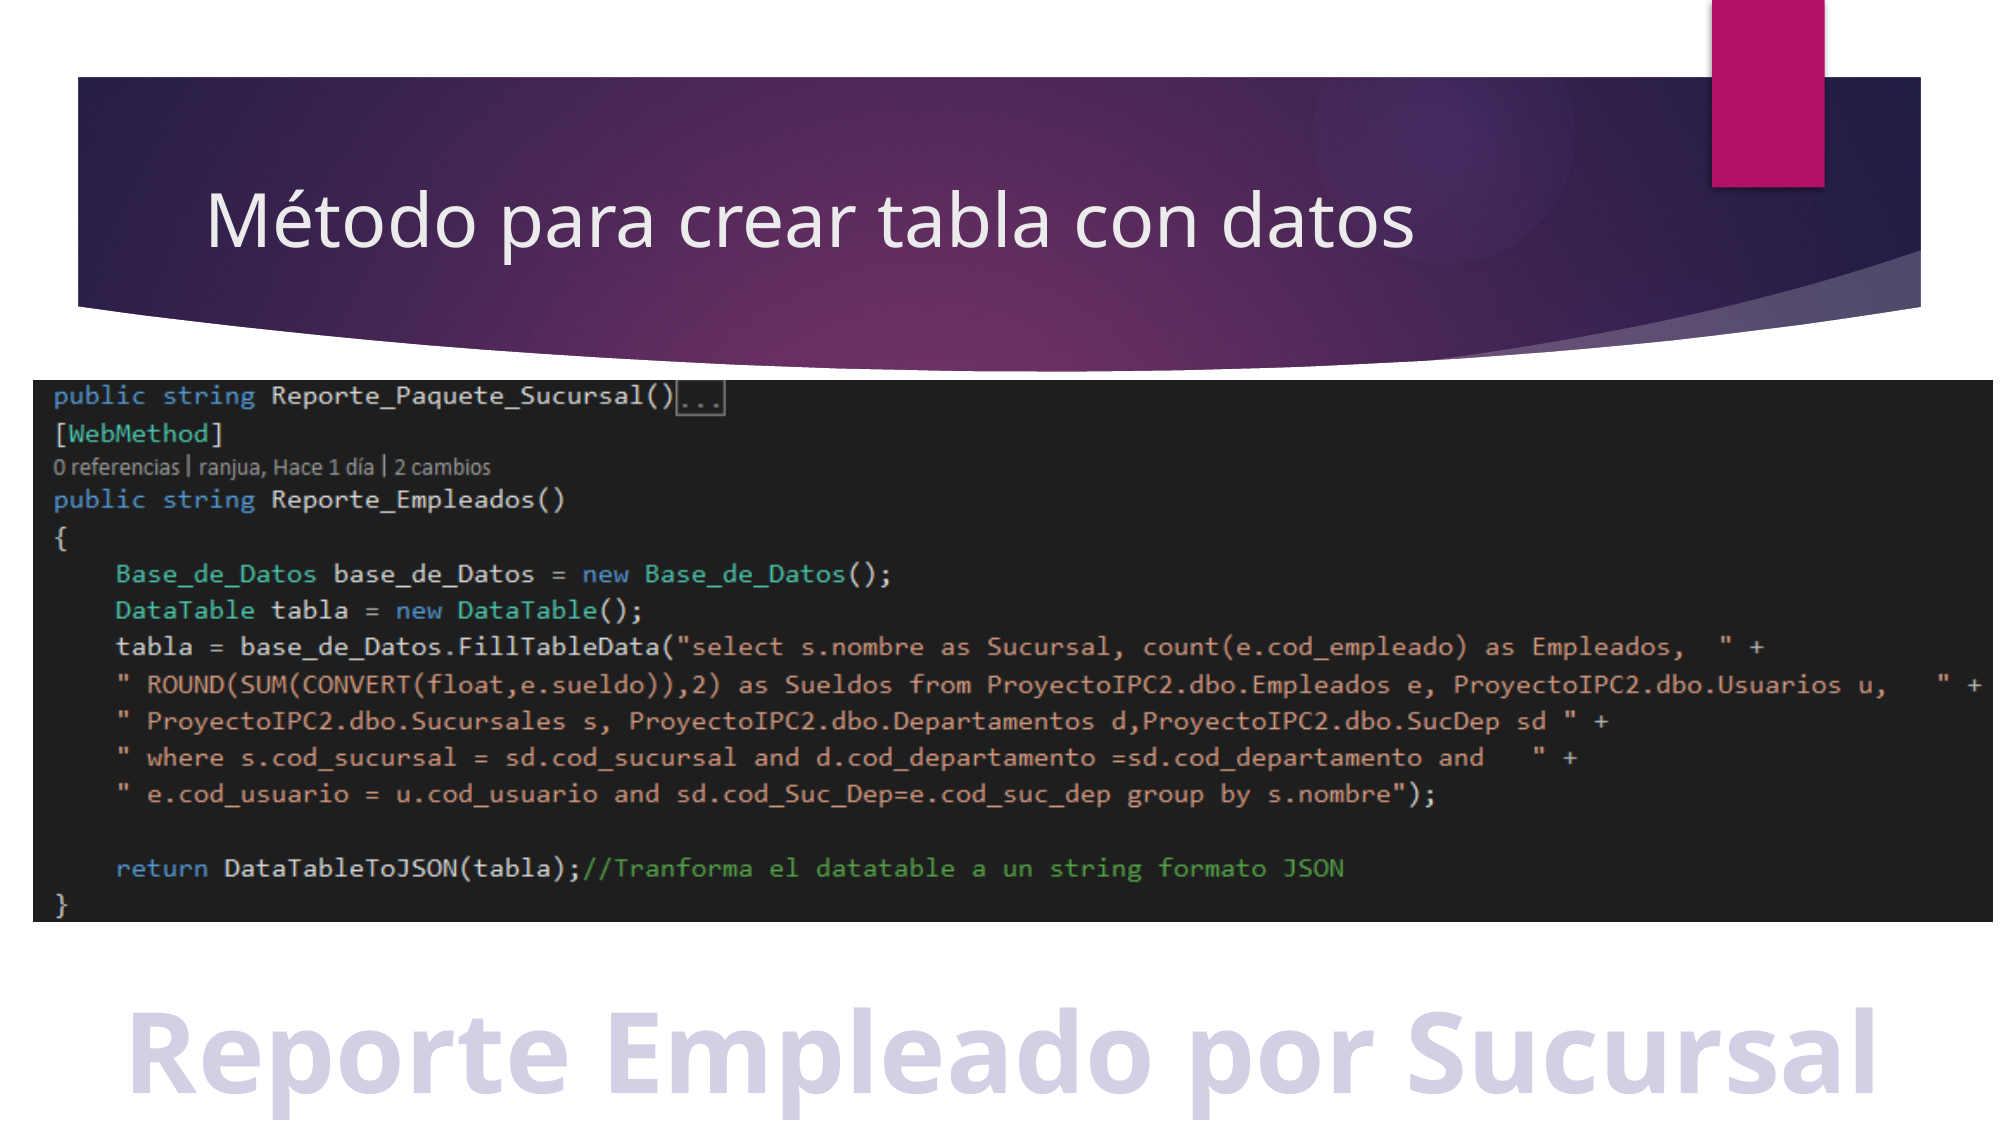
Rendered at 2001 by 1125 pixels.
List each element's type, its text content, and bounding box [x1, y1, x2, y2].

text_box Reporte Empleado por Sucursal [108, 973, 1899, 1124]
title Método para crear tabla con datos [189, 159, 1627, 276]
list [32, 380, 1994, 922]
